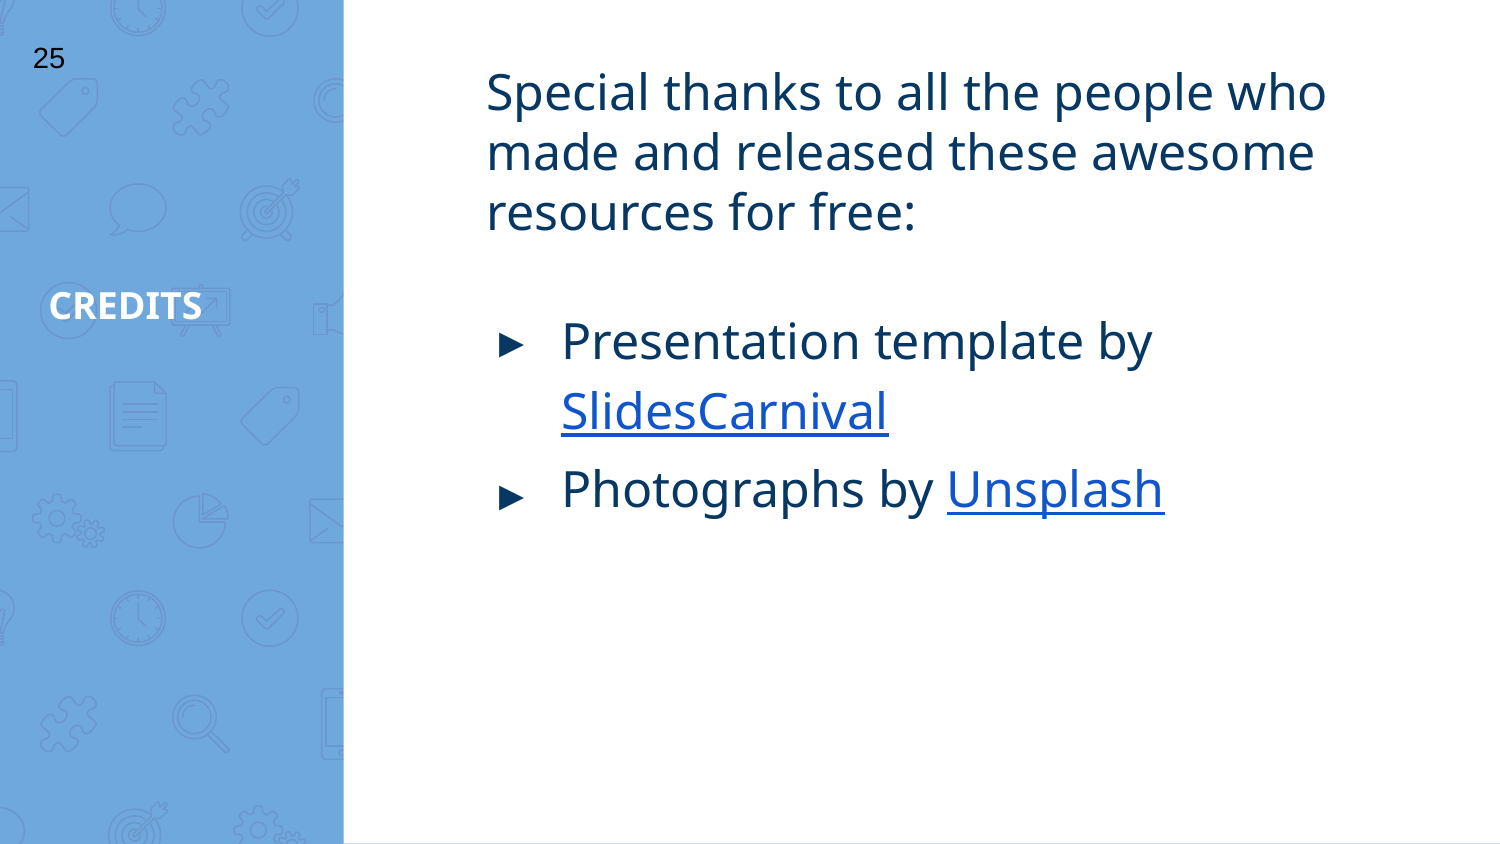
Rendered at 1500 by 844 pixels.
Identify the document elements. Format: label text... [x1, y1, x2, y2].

slide_number ‹#› [17, 23, 315, 230]
title CREDITS [33, 266, 315, 408]
list Special thanks to all the people who made and released these awesome resources for free: Presentation template by SlidesCarnival Photographs by Unsplash [471, 45, 1384, 772]
